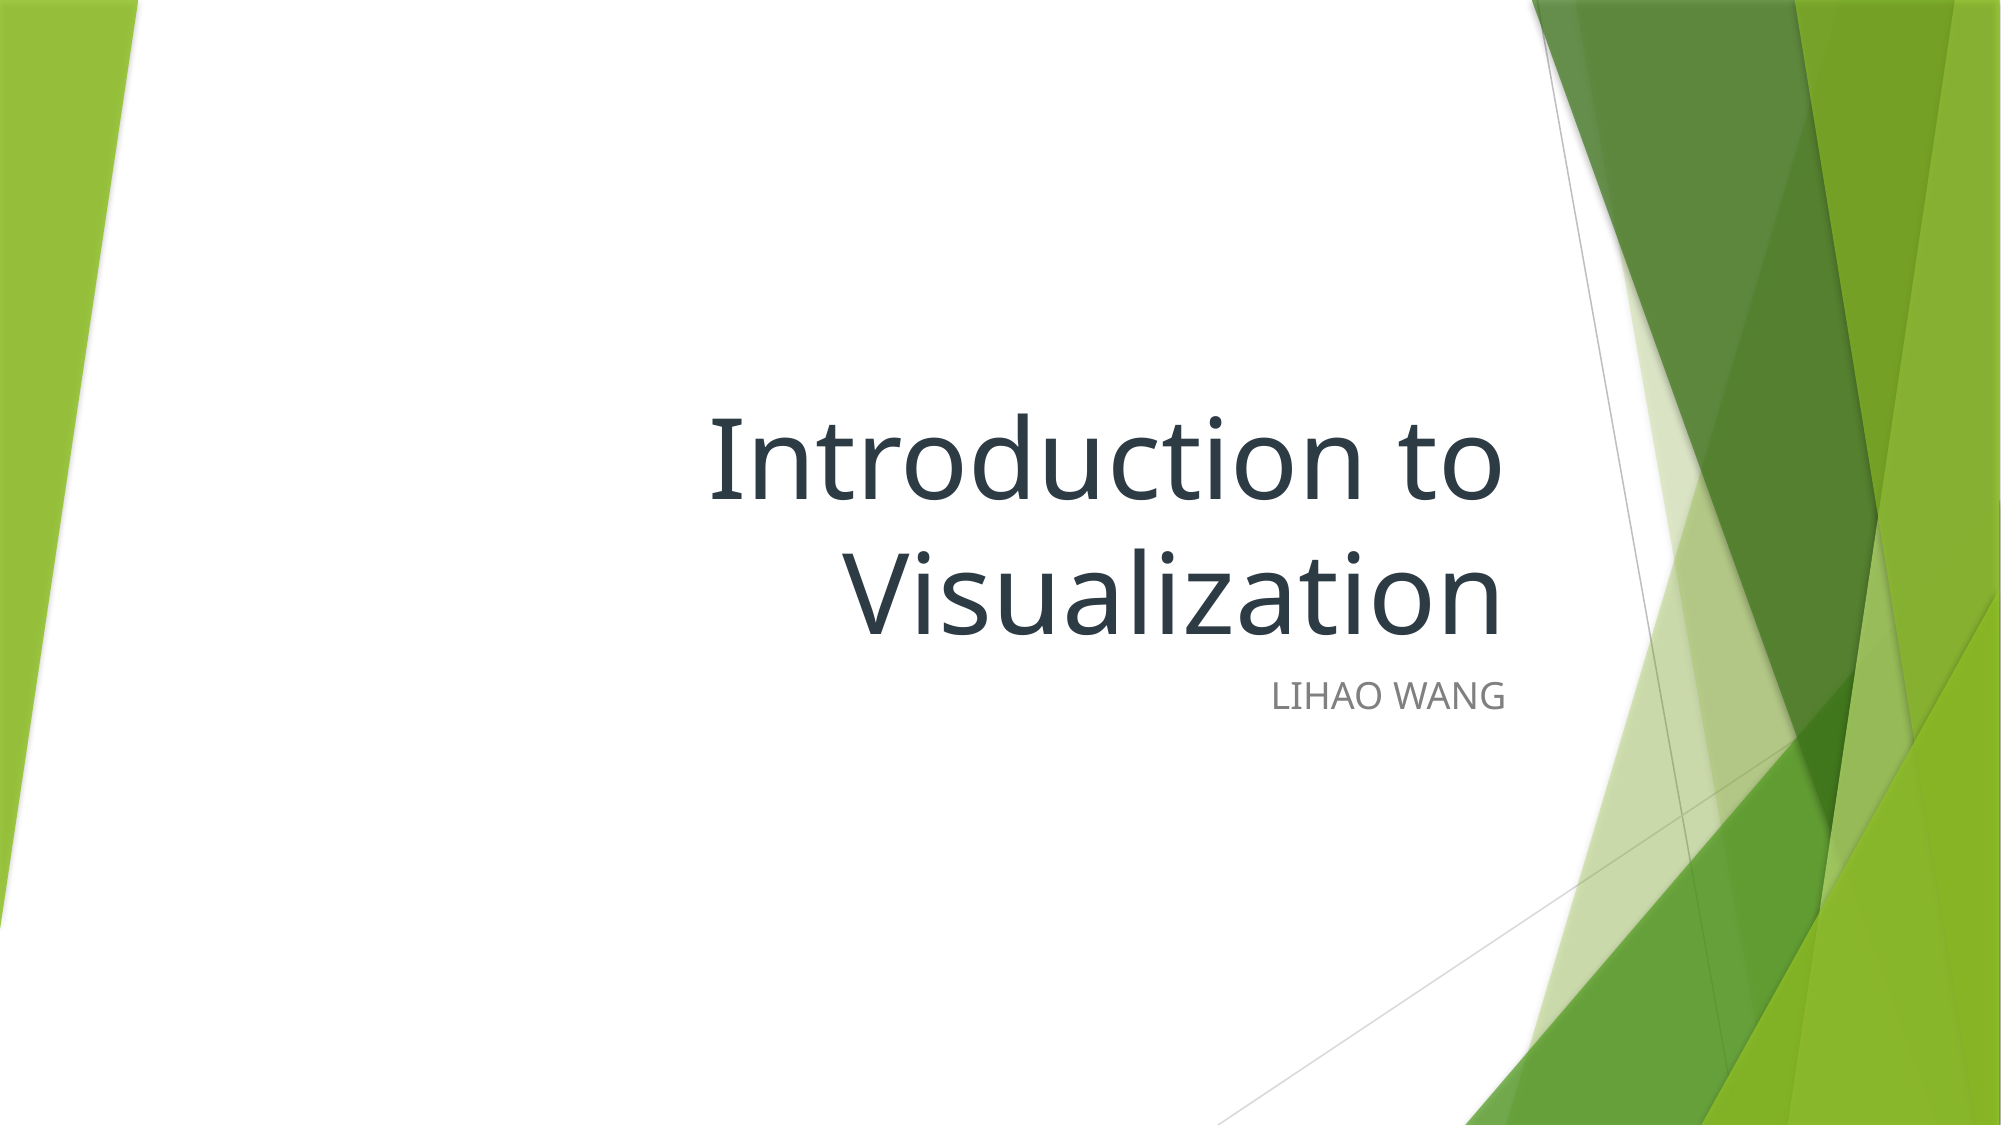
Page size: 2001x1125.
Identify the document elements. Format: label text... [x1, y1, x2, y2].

title Introduction to Visualization [247, 394, 1522, 664]
subtitle LIHAO WANG [247, 664, 1522, 845]
